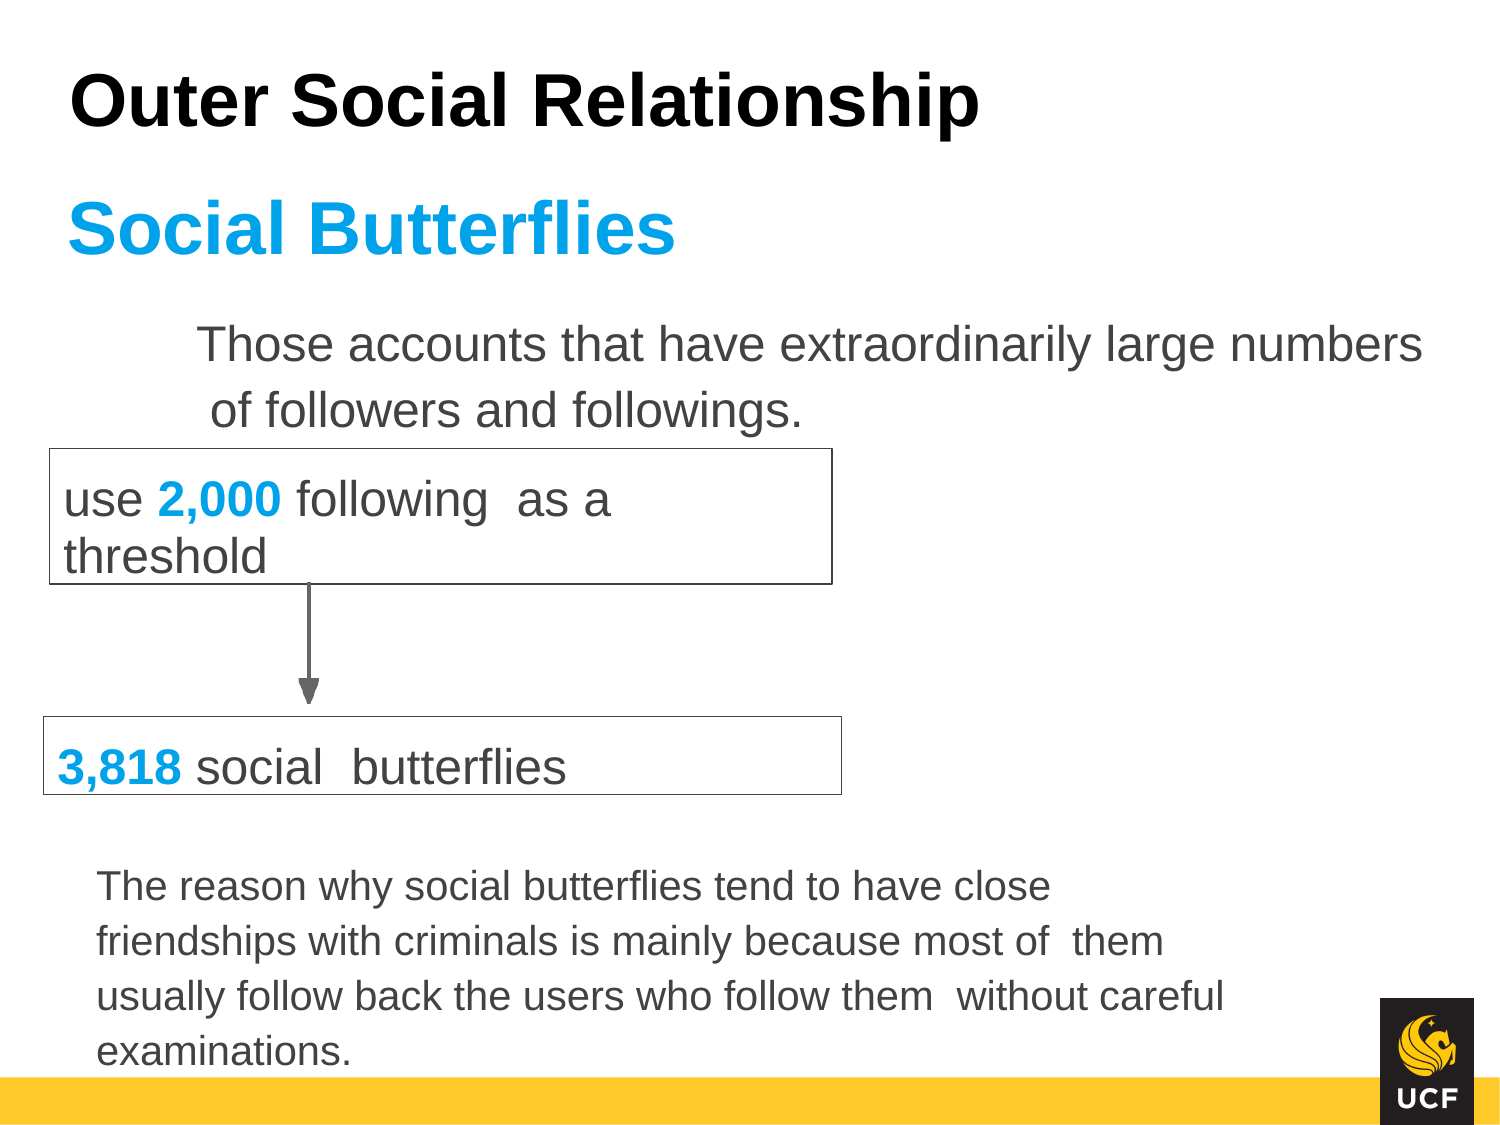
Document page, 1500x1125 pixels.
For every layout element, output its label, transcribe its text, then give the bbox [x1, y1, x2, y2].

text_box The reason why social butterflies tend to have close friendships with criminals is mainly because most of them usually follow back the users who follow them without careful examinations. [0, 766, 1245, 1074]
text_box 3,818 social butterflies [43, 716, 842, 766]
text_box [298, 678, 319, 704]
title Outer Social Relationship [69, 28, 1364, 165]
text_box use 2,000 following as a threshold [49, 448, 833, 584]
text_box Social Butterflies Those accounts that have extraordinarily large numbers of followers and followings. [65, 177, 1431, 438]
picture [1380, 998, 1474, 1125]
